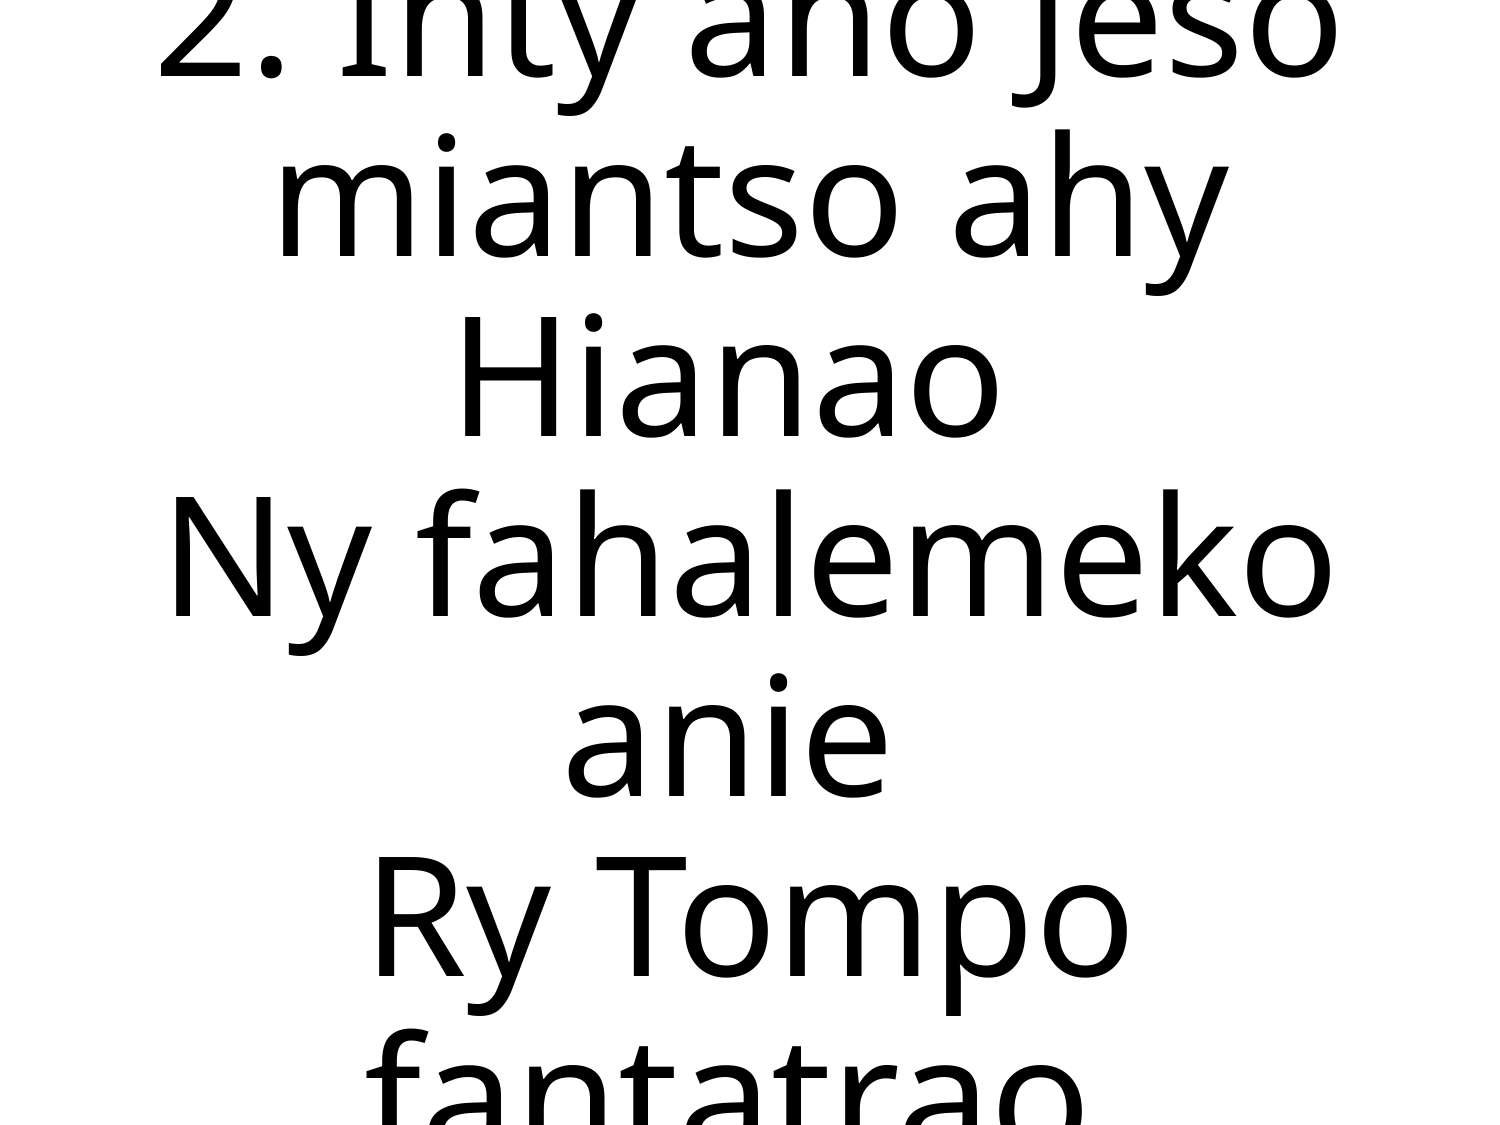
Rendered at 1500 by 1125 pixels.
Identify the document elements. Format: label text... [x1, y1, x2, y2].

title 2. Inty aho Jeso miantso ahy Hianao Ny fahalemeko anie Ry Tompo fantatrao [0, 453, 1500, 672]
